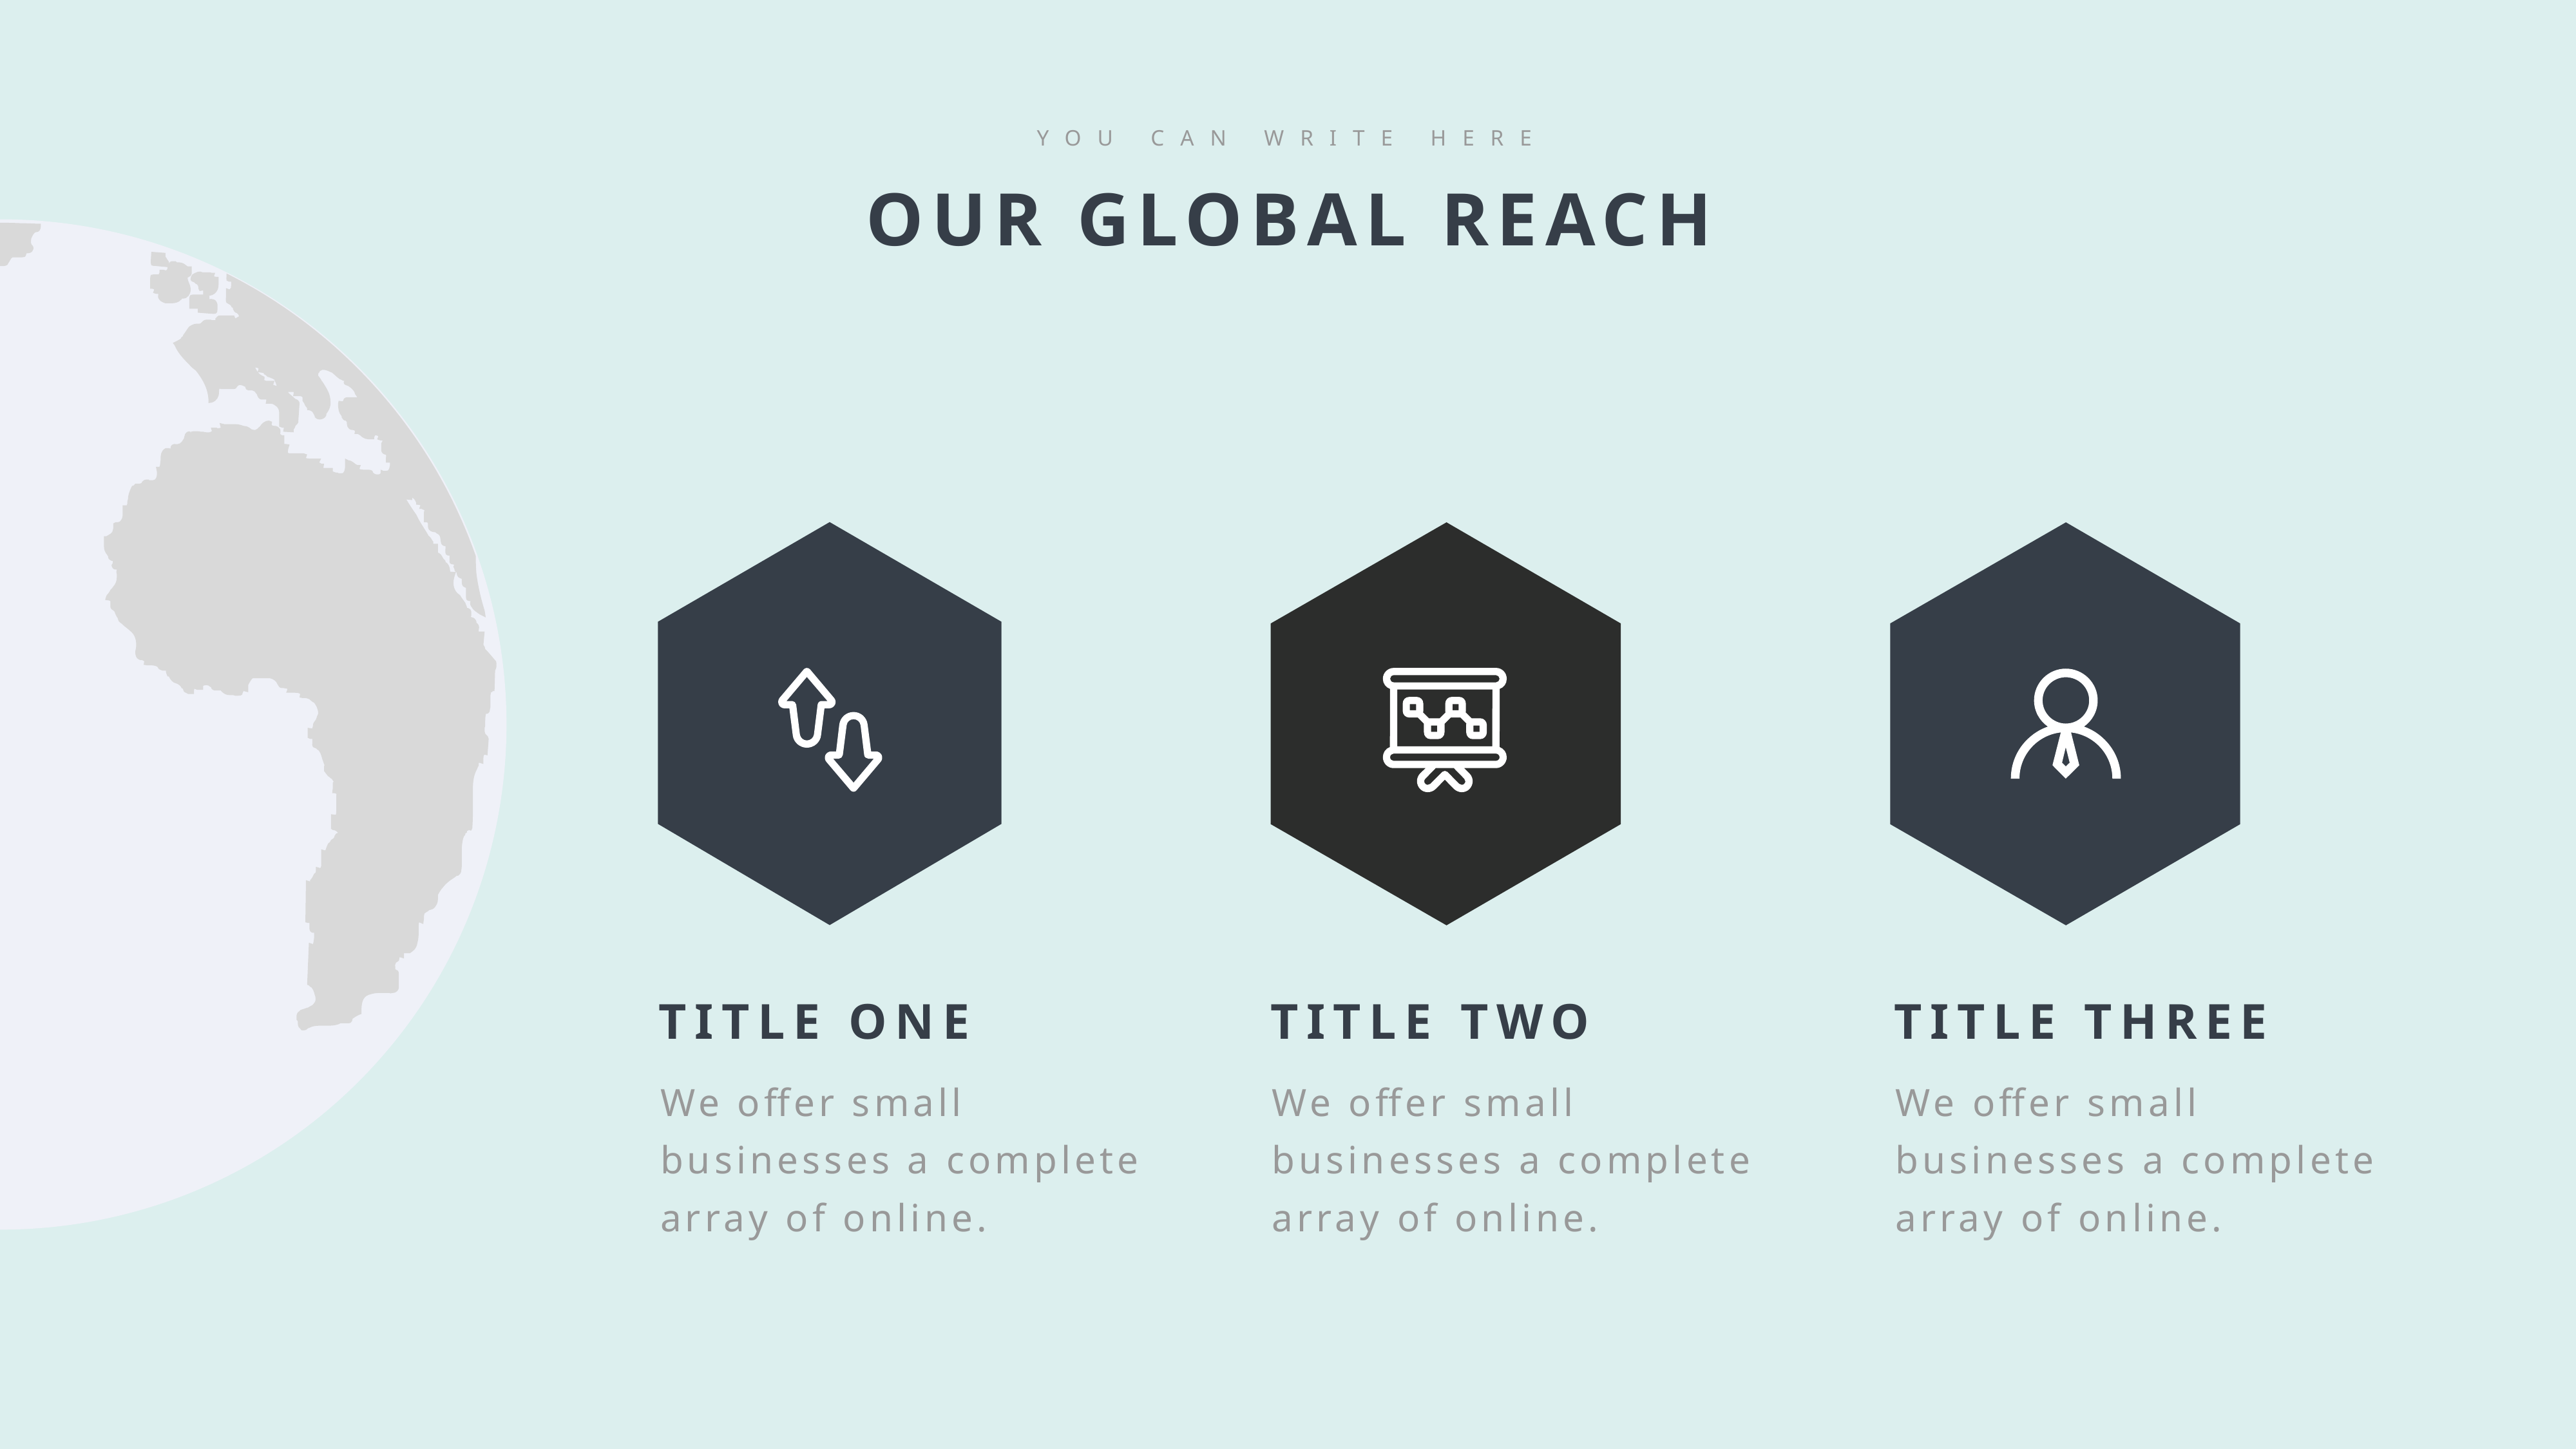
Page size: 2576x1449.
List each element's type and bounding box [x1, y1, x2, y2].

text_box [0, 219, 507, 1230]
text_box [778, 668, 883, 792]
text_box [1872, 986, 2472, 1188]
text_box [1248, 986, 1849, 1188]
text_box [812, 119, 1767, 266]
text_box [1382, 668, 1507, 793]
text_box [637, 986, 1237, 1188]
picture [0, 0, 2576, 1449]
